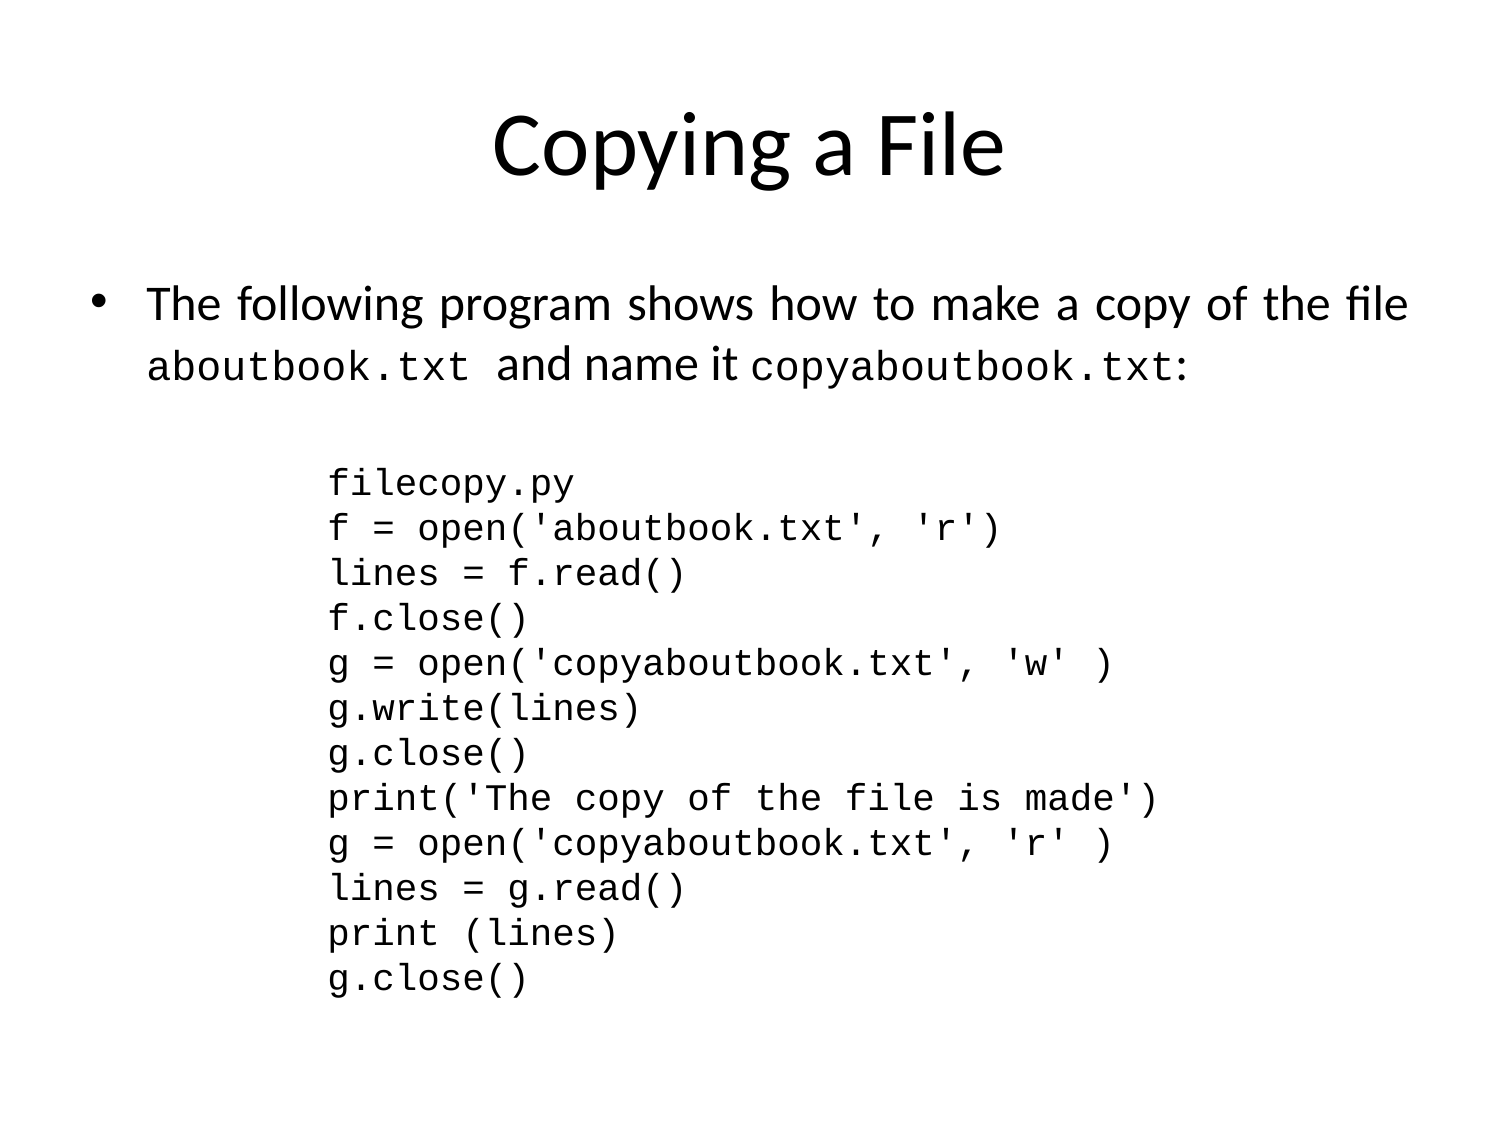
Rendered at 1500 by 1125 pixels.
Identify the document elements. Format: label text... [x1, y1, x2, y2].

list The following program shows how to make a copy of the file aboutbook.txt and name it copyaboutbook.txt: [75, 262, 1425, 1005]
text_box filecopy.py f = open('aboutbook.txt', 'r') lines = f.read() f.close() g = open('copyaboutbook.txt', 'w' ) g.write(lines) g.close() print('The copy of the file is made') g = open('copyaboutbook.txt', 'r' ) lines = g.read() print (lines) g.close() [312, 450, 1350, 1006]
title Copying a File [75, 45, 1425, 233]
